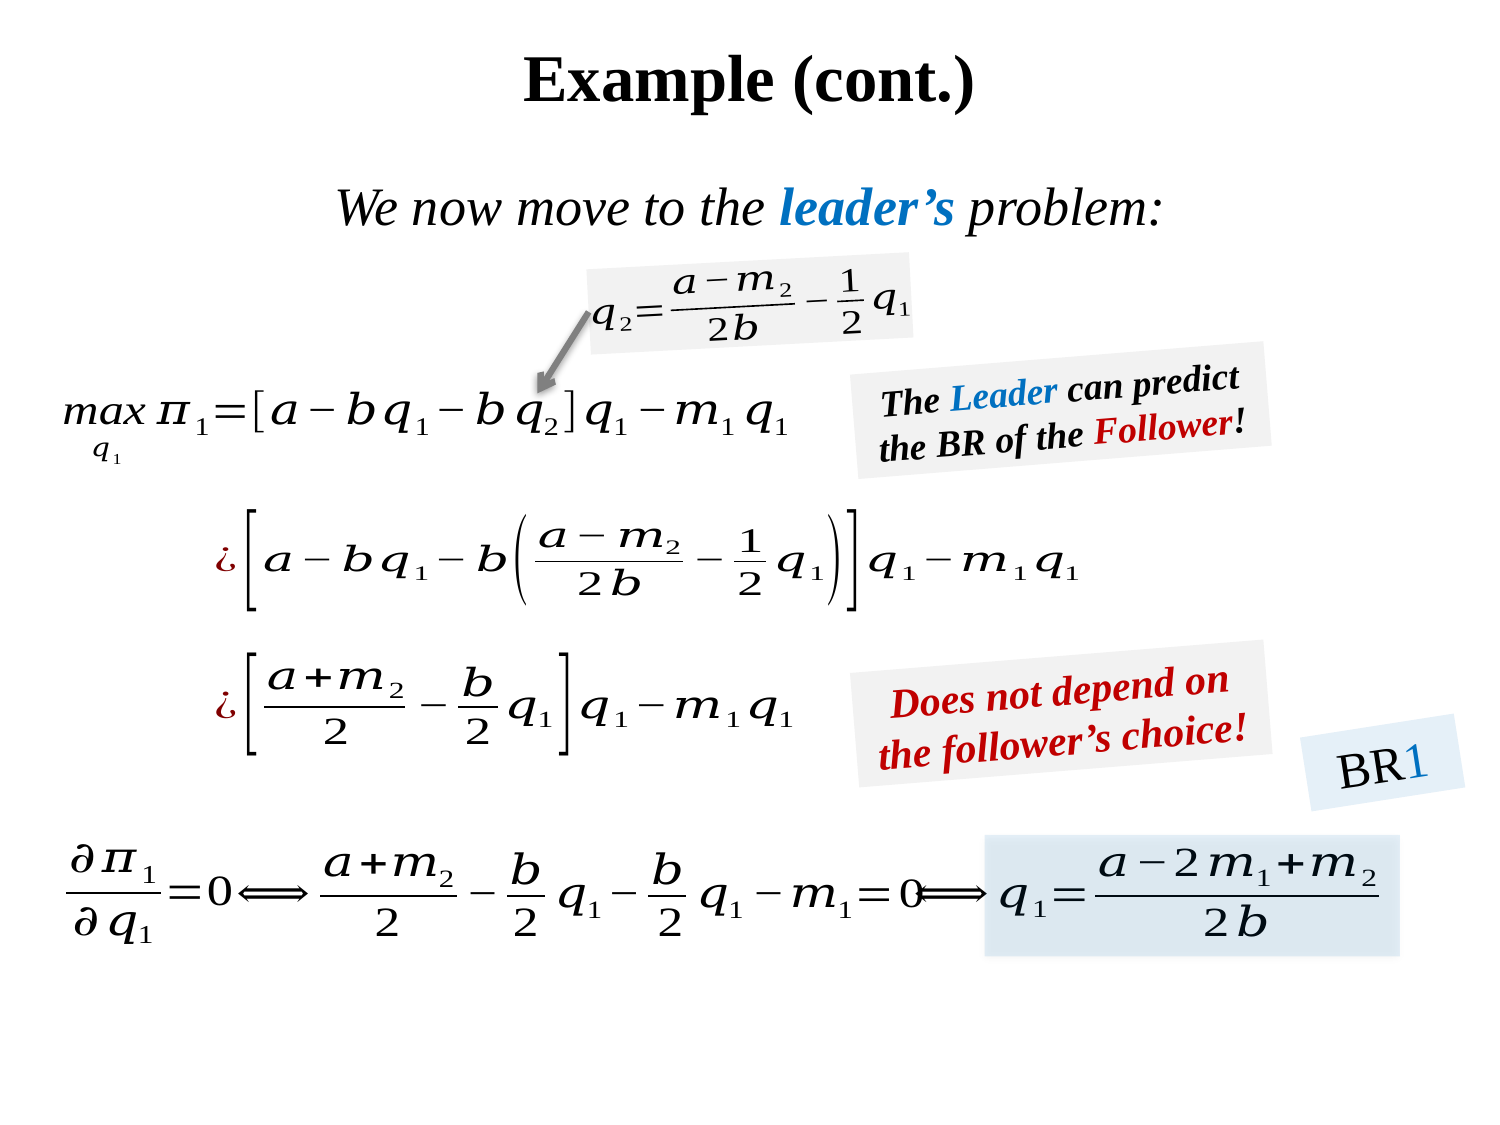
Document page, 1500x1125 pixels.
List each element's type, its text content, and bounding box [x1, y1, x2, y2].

text_box BR1 [1299, 713, 1466, 812]
text_box We now move to the leader’s problem: [87, 164, 1413, 244]
title Example (cont.) [49, 0, 1451, 151]
text_box The Leader can predict the BR of the Follower! [849, 341, 1272, 479]
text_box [537, 311, 589, 394]
text_box Does not depend on the follower’s choice! [849, 639, 1273, 788]
text_box [984, 834, 1401, 957]
